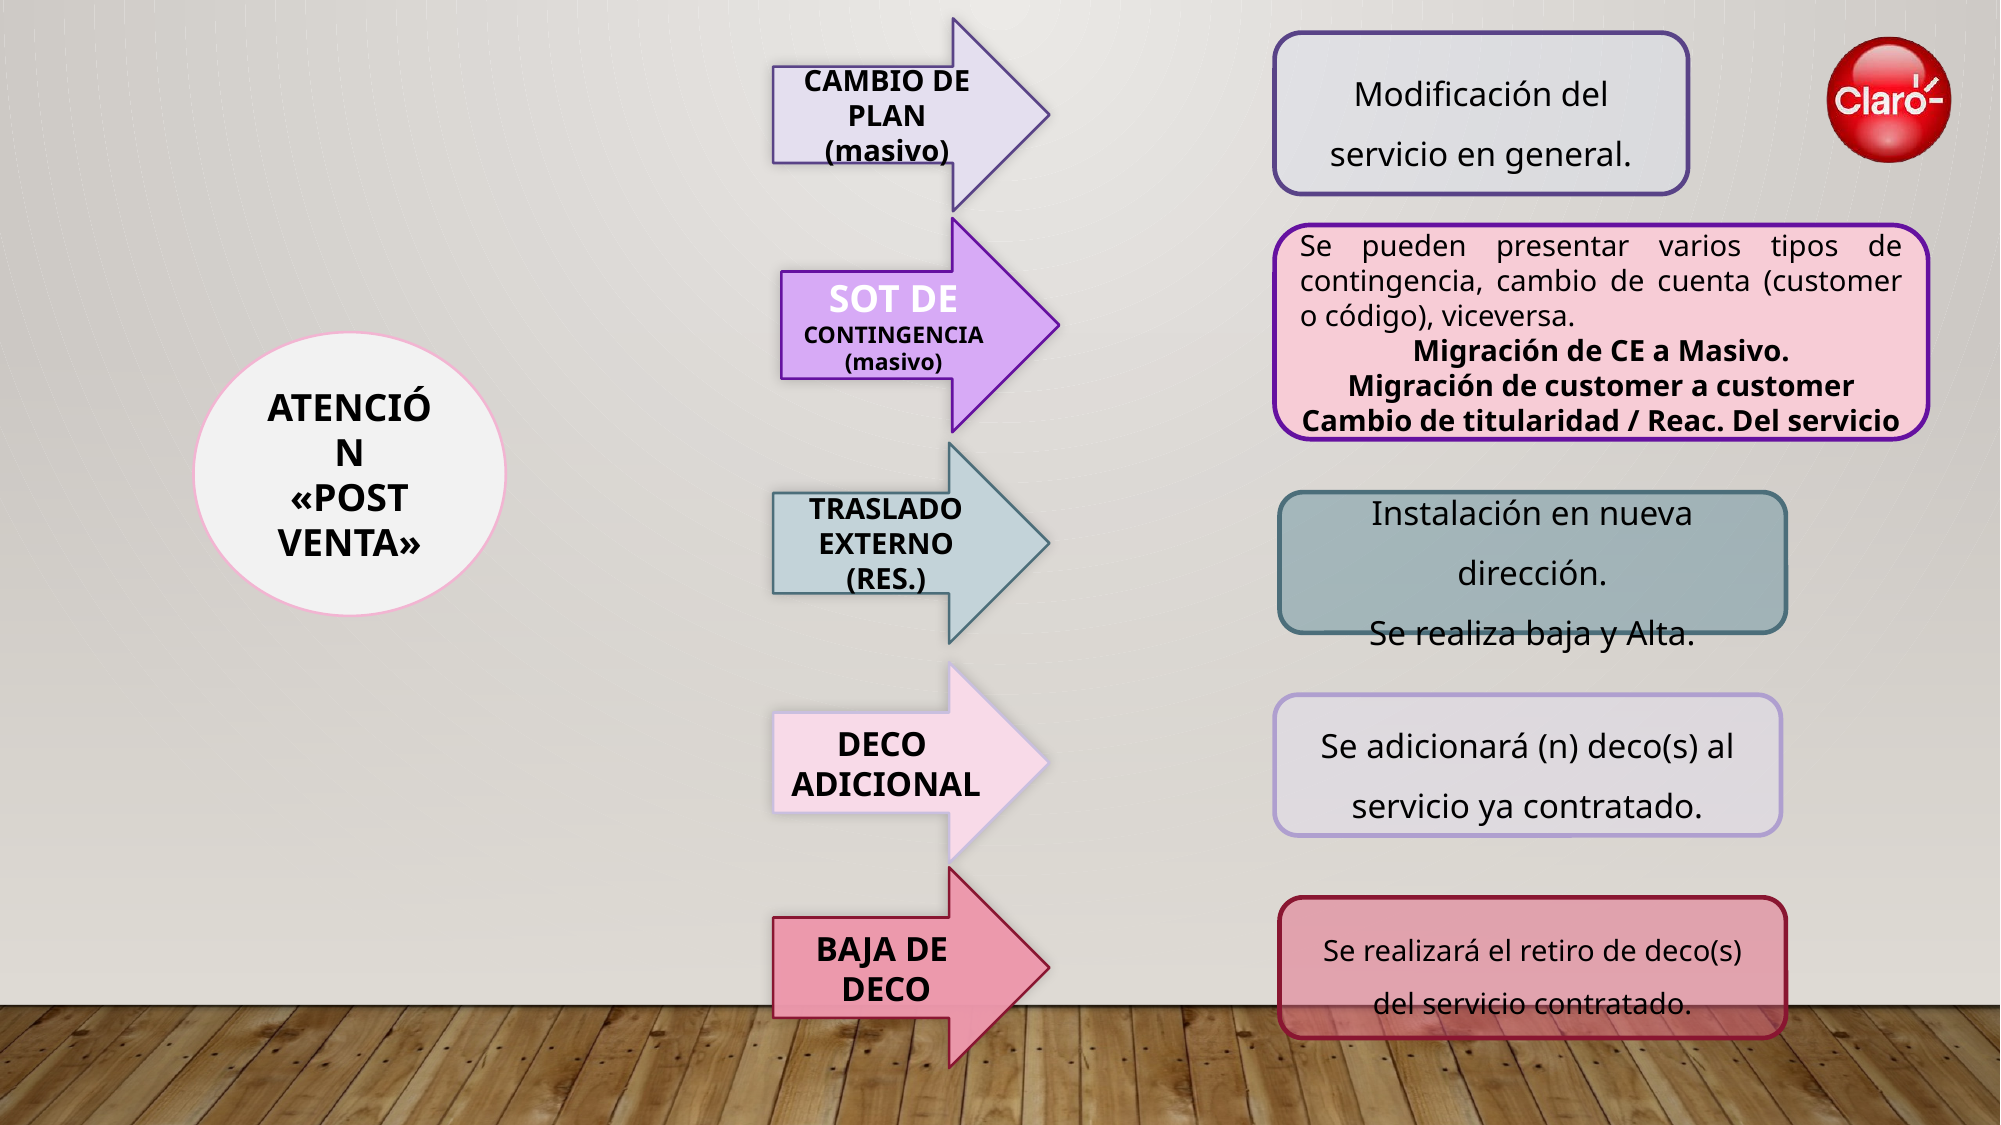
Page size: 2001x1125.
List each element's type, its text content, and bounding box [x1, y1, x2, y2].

picture [0, 1005, 2000, 1125]
text_box CAMBIO DE PLAN (masivo) [771, 17, 1051, 213]
text_box TRASLADO EXTERNO (RES.) [771, 441, 1051, 645]
text_box Se adicionará (n) deco(s) al servicio ya contratado. [1273, 693, 1783, 837]
picture [1774, 30, 2000, 169]
text_box Se realizará el retiro de deco(s) del servicio contratado. [1278, 896, 1788, 1040]
text_box DECO ADICIONAL [771, 661, 1051, 864]
text_box Instalación en nueva dirección. Se realiza baja y Alta. [1278, 490, 1788, 635]
text_box BAJA DE DECO [771, 866, 1051, 1070]
text_box ATENCIÓN «POST VENTA» [192, 330, 508, 618]
text_box Se pueden presentar varios tipos de contingencia, cambio de cuenta (customer o código), viceversa. Migración de CE a Masivo. Migración de customer a customer Cambio de titularidad / Reac. Del servicio [1273, 223, 1930, 441]
text_box Modificación del servicio en general. [1273, 31, 1690, 196]
text_box SOT DE CONTINGENCIA (masivo) [780, 216, 1061, 434]
